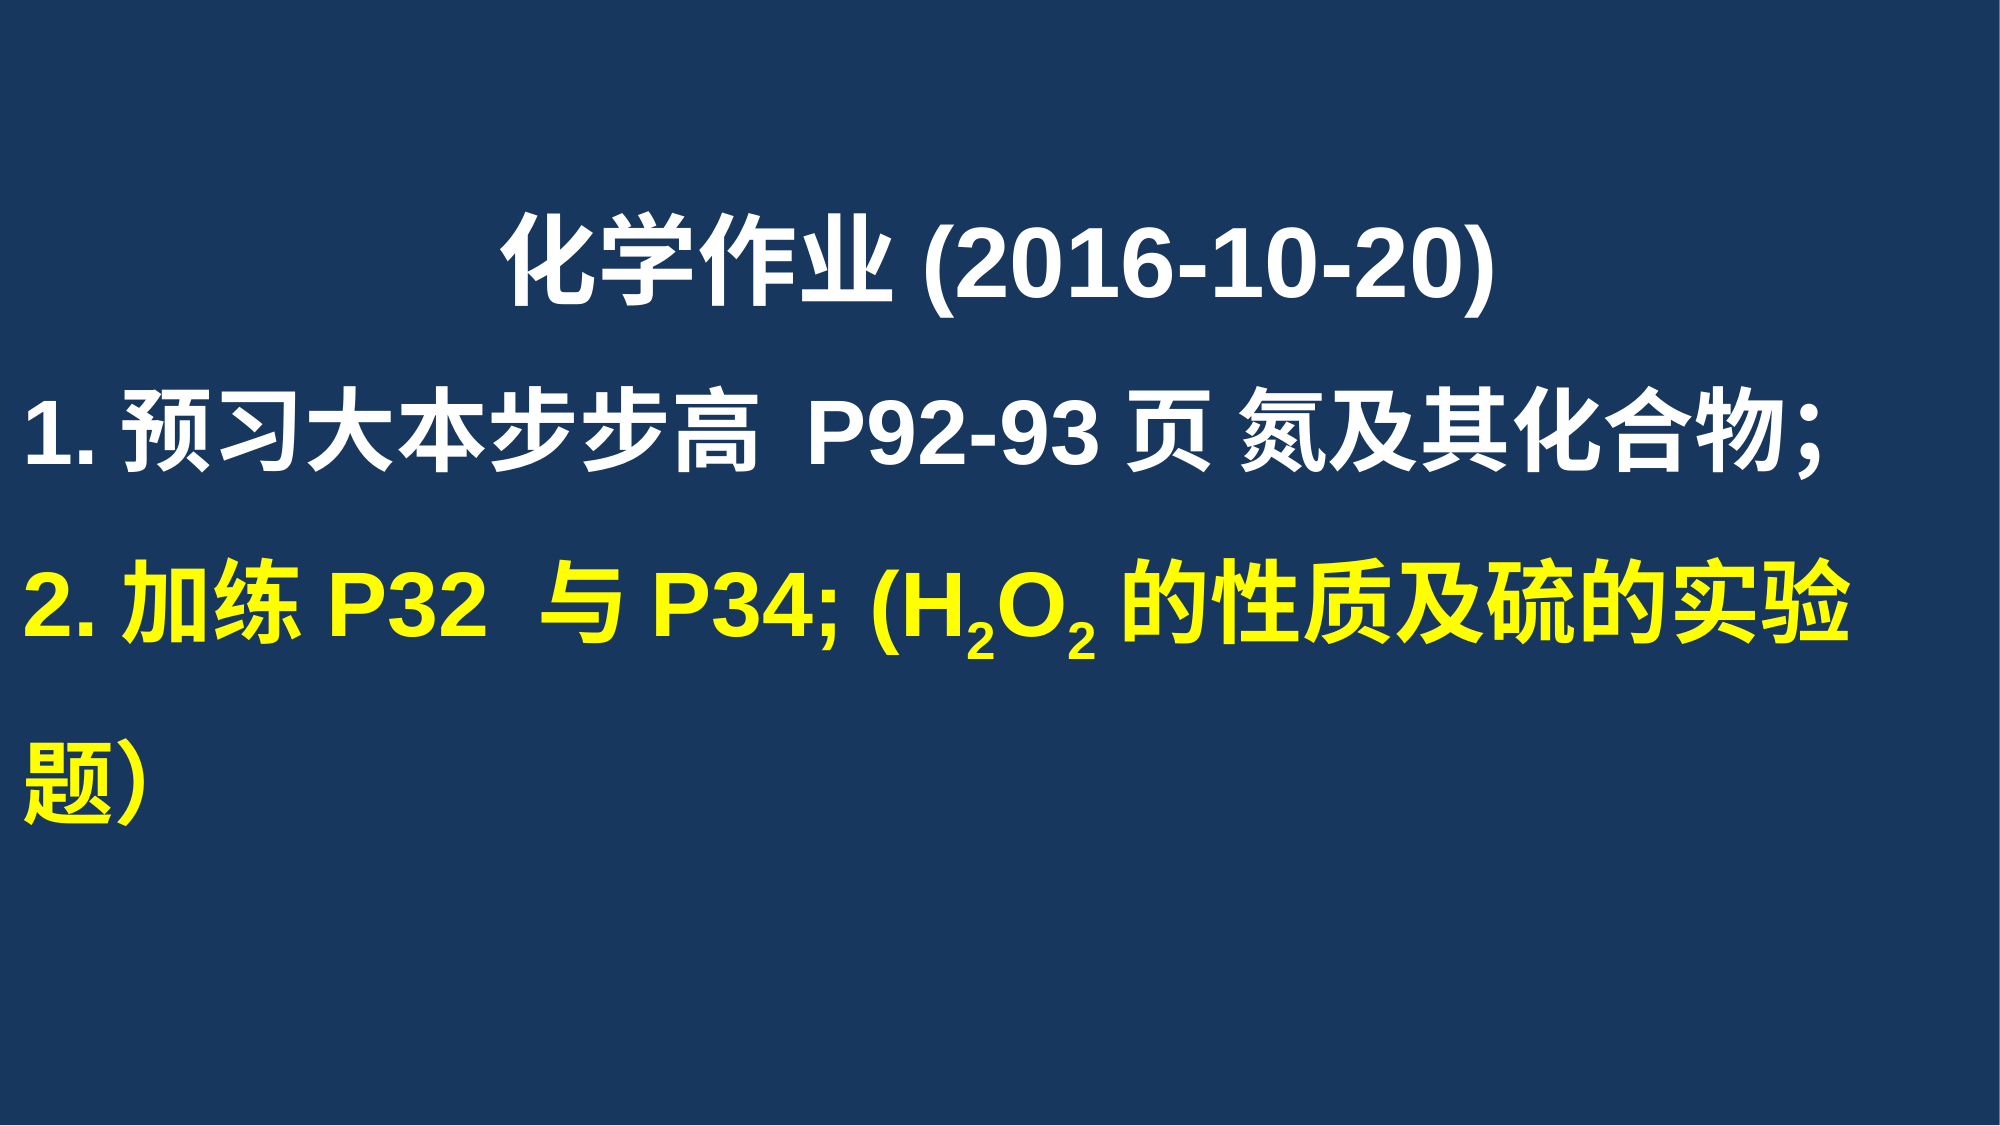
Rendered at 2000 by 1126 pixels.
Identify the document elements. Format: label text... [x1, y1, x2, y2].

text_box 化学作业(2016-10-20) 1.预习大本步步高 P92-93页 氮及其化合物； 2.加练P32 与P34; (H2O2的性质及硫的实验题） [7, 130, 1988, 843]
